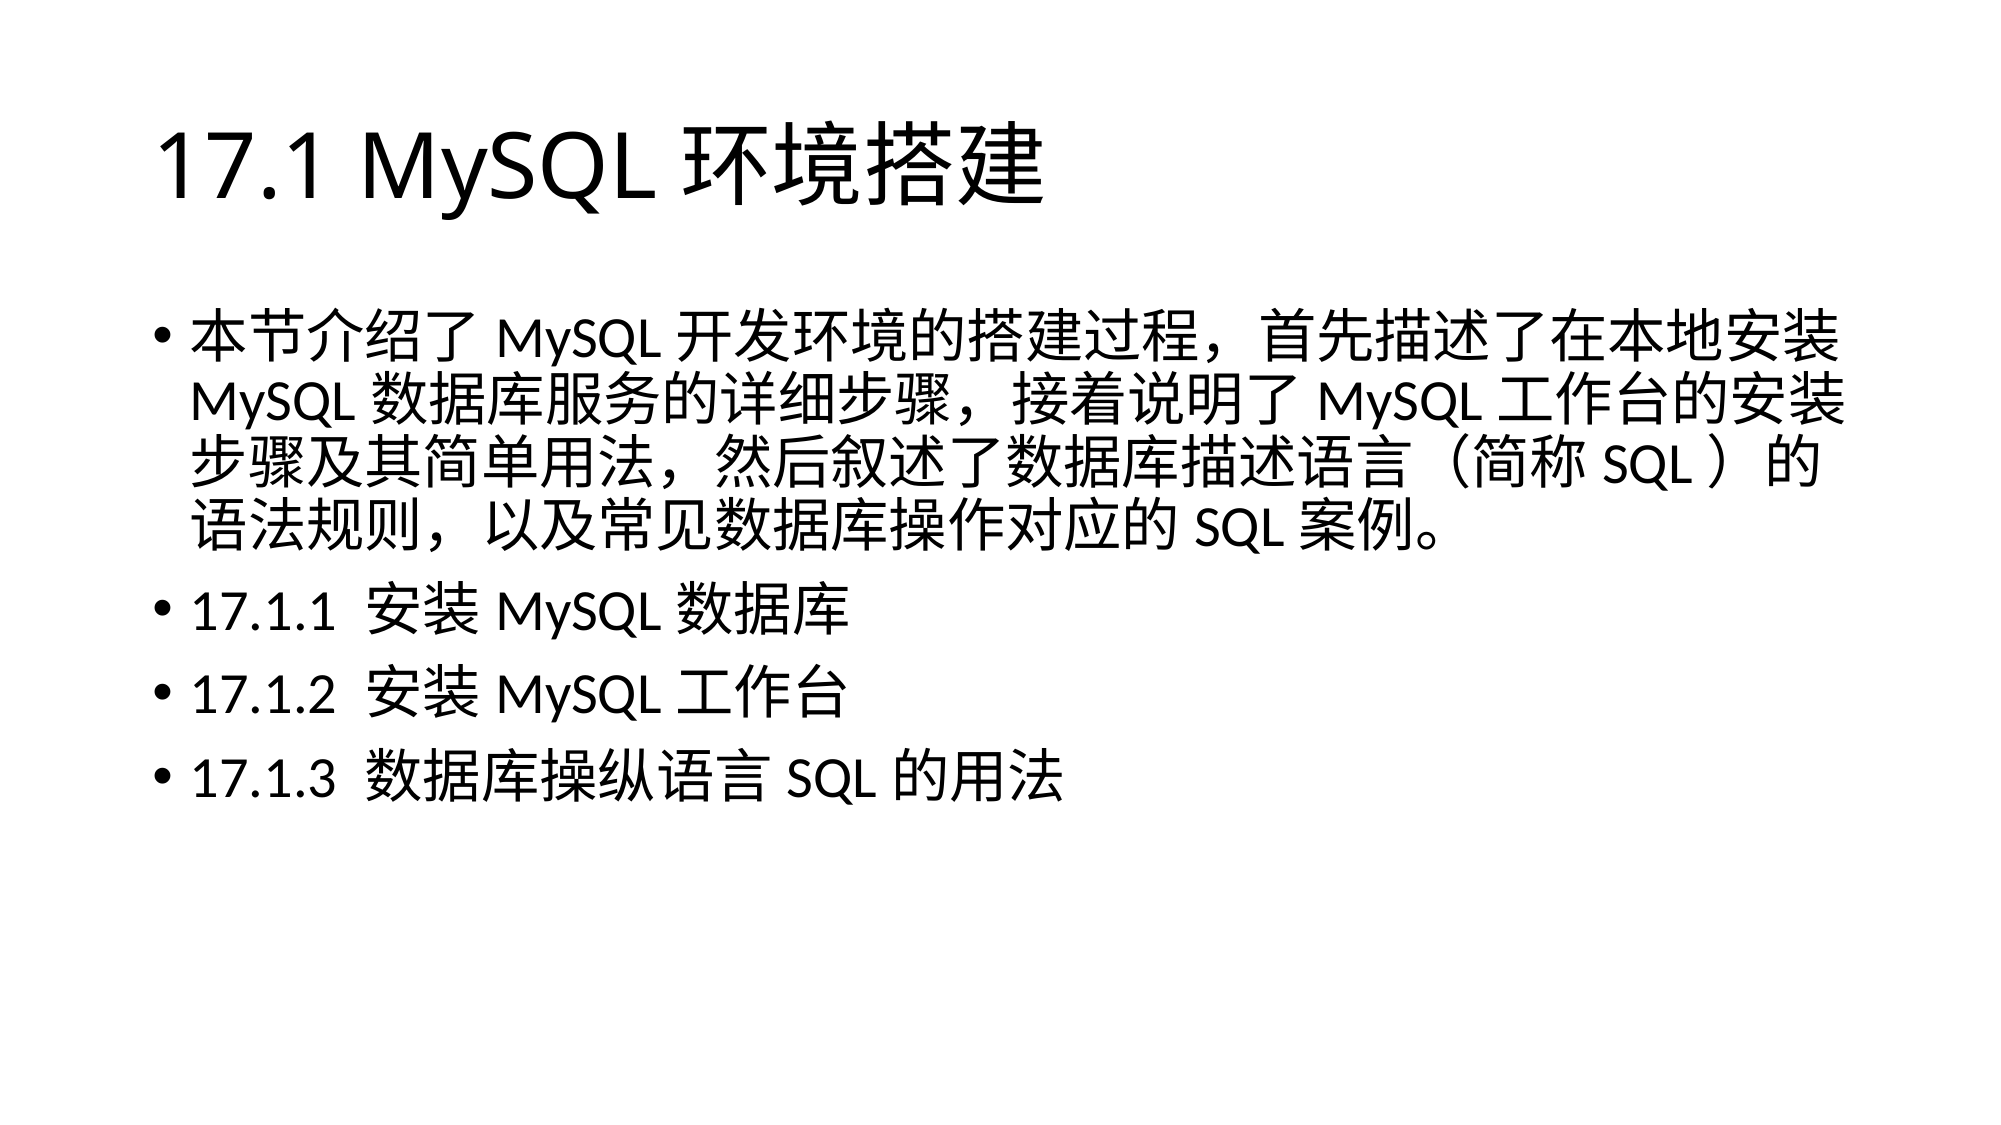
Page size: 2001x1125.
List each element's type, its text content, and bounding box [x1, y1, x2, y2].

title 17.1 MySQL环境搭建 [137, 59, 1863, 278]
list 本节介绍了MySQL开发环境的搭建过程，首先描述了在本地安装MySQL数据库服务的详细步骤，接着说明了MySQL工作台的安装步骤及其简单用法，然后叙述了数据库描述语言（简称SQL）的语法规则，以及常见数据库操作对应的SQL案例。 17.1.1 安装MySQL数据库 17.1.2 安装MySQL工作台 17.1.3 数据库操纵语言SQL的用法 [137, 299, 1863, 1014]
